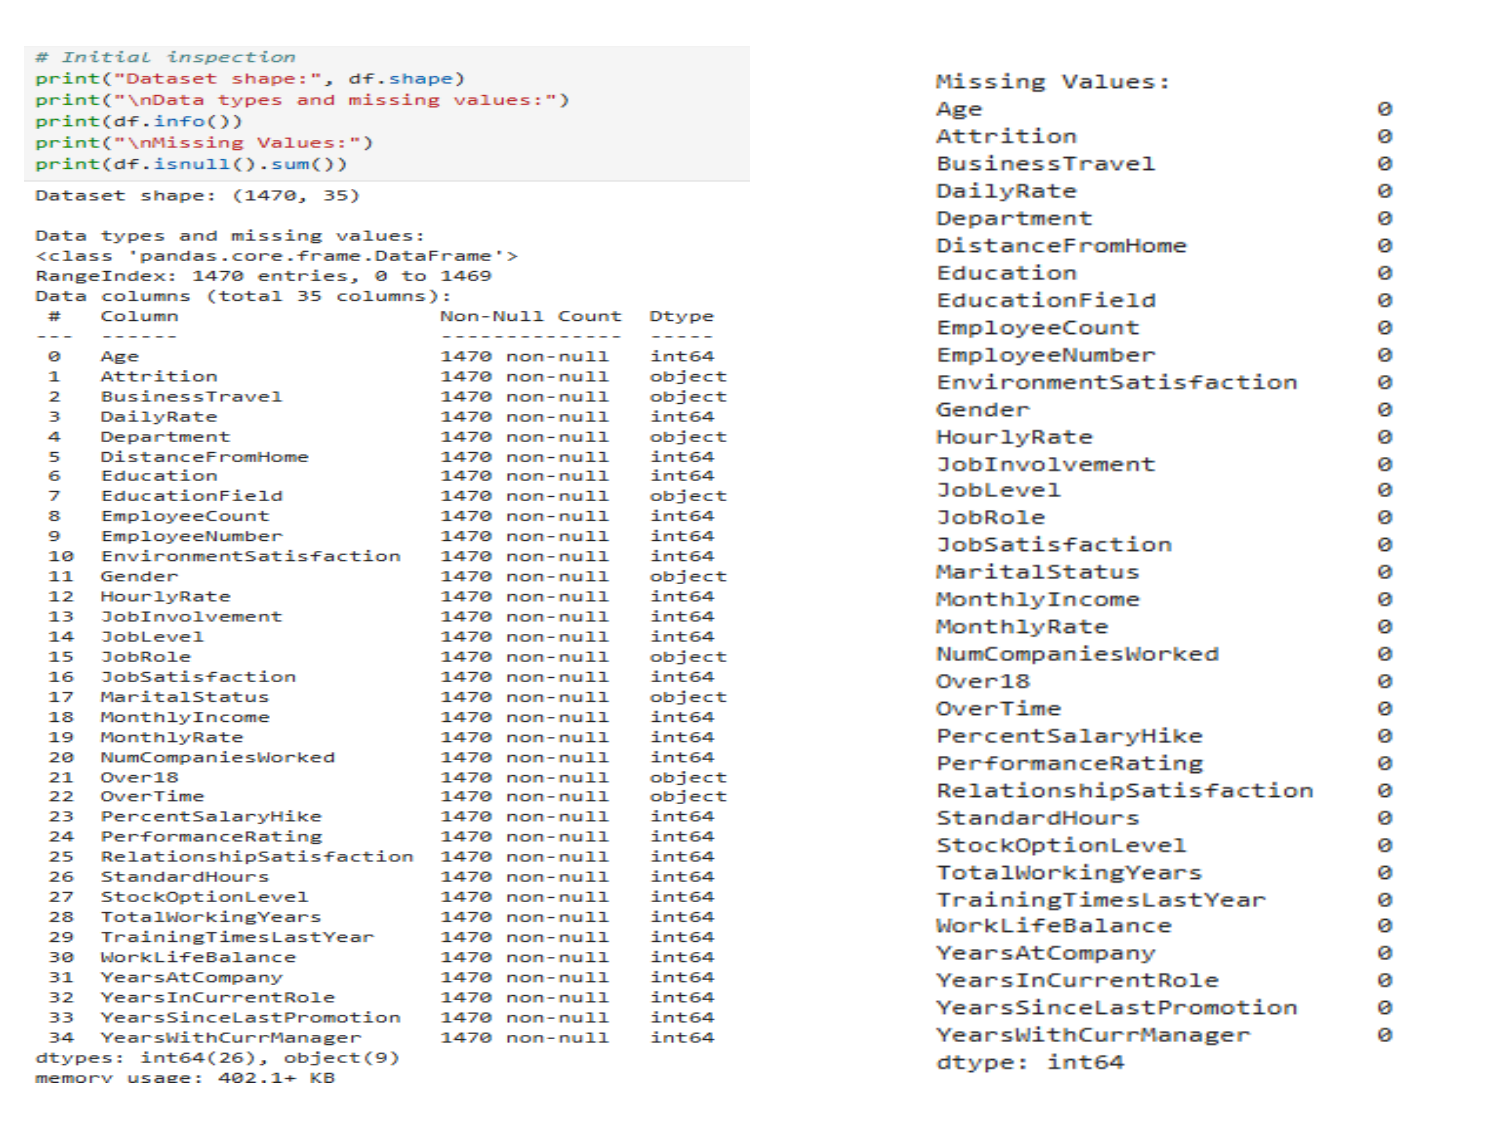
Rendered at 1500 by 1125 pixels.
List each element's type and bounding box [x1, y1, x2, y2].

list [24, 46, 751, 1083]
picture [904, 46, 1453, 1083]
